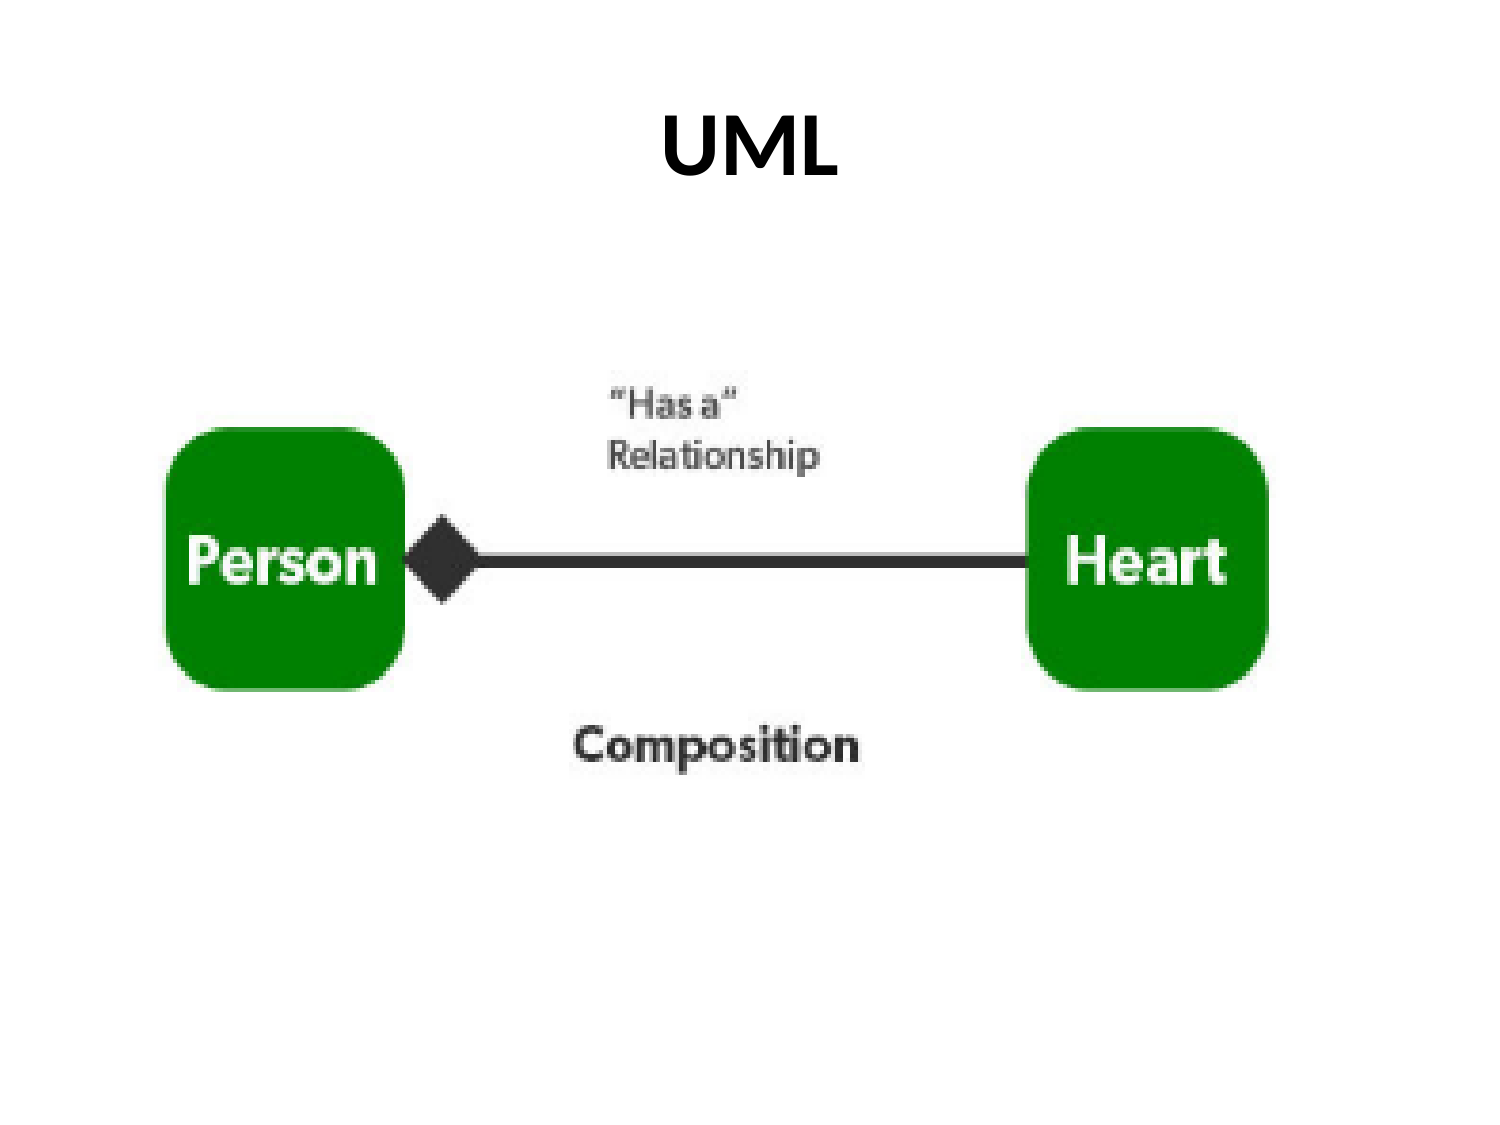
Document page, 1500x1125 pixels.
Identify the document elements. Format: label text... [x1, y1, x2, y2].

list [74, 337, 1426, 826]
title UML [75, 45, 1425, 233]
